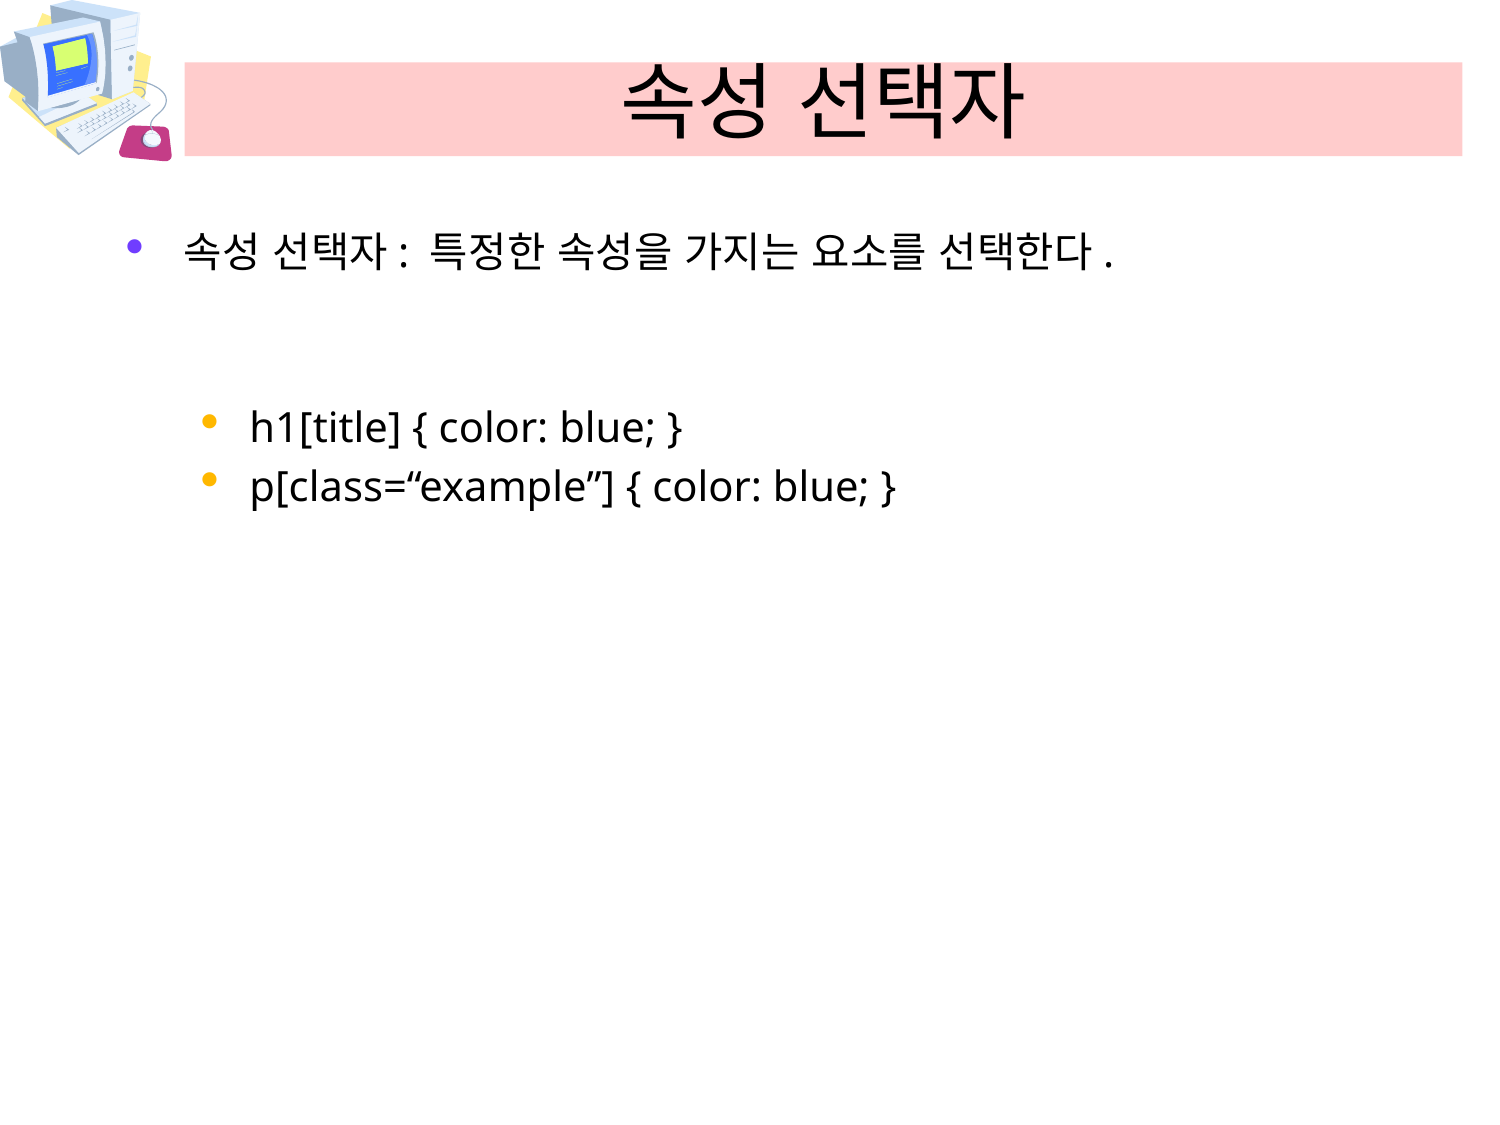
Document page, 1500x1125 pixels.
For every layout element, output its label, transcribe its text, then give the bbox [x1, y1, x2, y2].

title 속성 선택자 [184, 62, 1463, 157]
list 속성 선택자: 특정한 속성을 가지는 요소를 선택한다. h1[title] { color: blue; } p[class=“example”] { color: blue; } [112, 218, 1460, 900]
